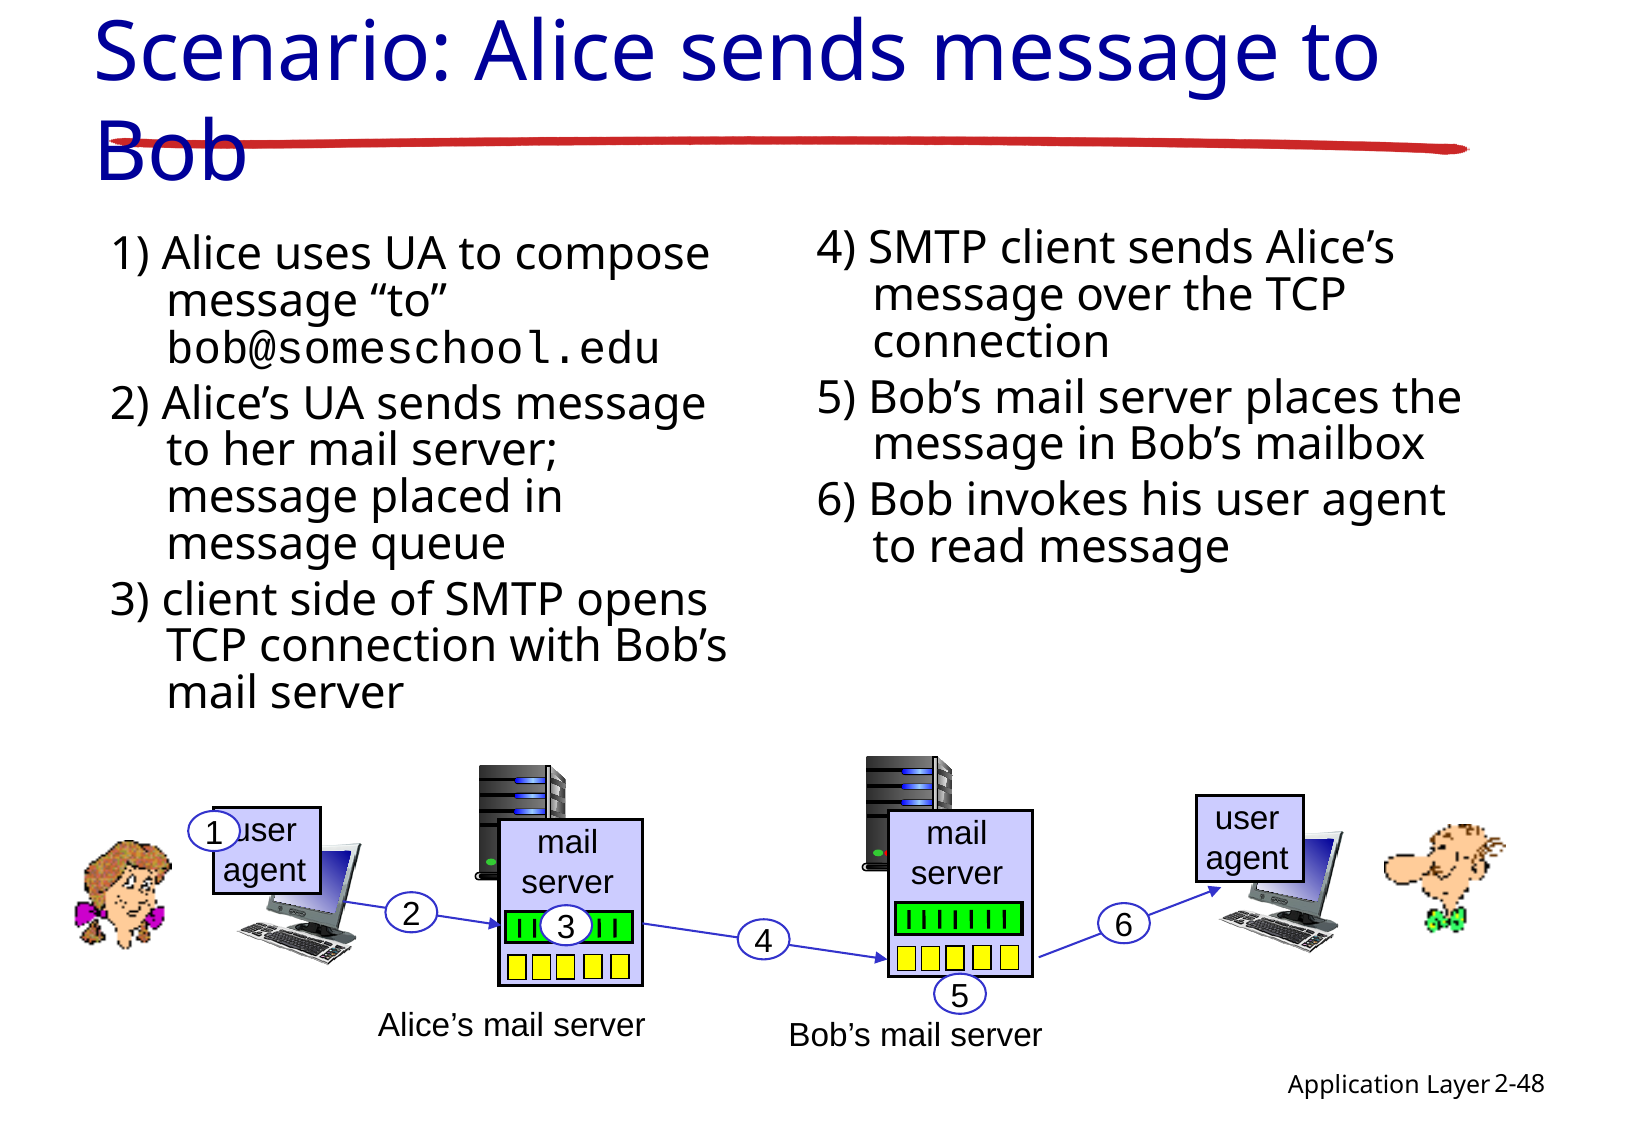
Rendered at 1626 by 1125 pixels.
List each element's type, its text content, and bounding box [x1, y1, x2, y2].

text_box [1189, 788, 1349, 962]
text_box [437, 915, 493, 930]
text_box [475, 765, 567, 880]
picture [1384, 824, 1506, 938]
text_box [498, 812, 644, 986]
text_box Bob’s mail server [773, 1005, 1171, 1061]
footer Application Layer [990, 1060, 1506, 1109]
title Scenario: Alice sends message to Bob [79, 3, 1543, 192]
text_box 6 [1098, 903, 1150, 944]
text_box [888, 803, 1033, 977]
text_box 2 [385, 892, 438, 933]
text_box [206, 800, 366, 974]
text_box 1 [188, 813, 201, 849]
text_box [862, 756, 954, 871]
list 4) SMTP client sends Alice’s message over the TCP connection 5) Bob’s mail server places the message in Bob’s mailbox 6) Bob invokes his user agent to read message [801, 219, 1479, 756]
picture [103, 131, 1485, 161]
text_box 4 [737, 919, 790, 960]
text_box Alice’s mail server [363, 995, 774, 1051]
text_box 5 [934, 984, 986, 1005]
list 1) Alice uses UA to compose message “to” bob@someschool.edu 2) Alice’s UA sends message to her mail server; message placed in message queue 3) client side of SMTP opens TCP connection with Bob’s mail server [94, 224, 772, 754]
picture [71, 839, 172, 955]
slide_number 2-48 [1479, 1059, 1600, 1106]
text_box [789, 944, 882, 964]
